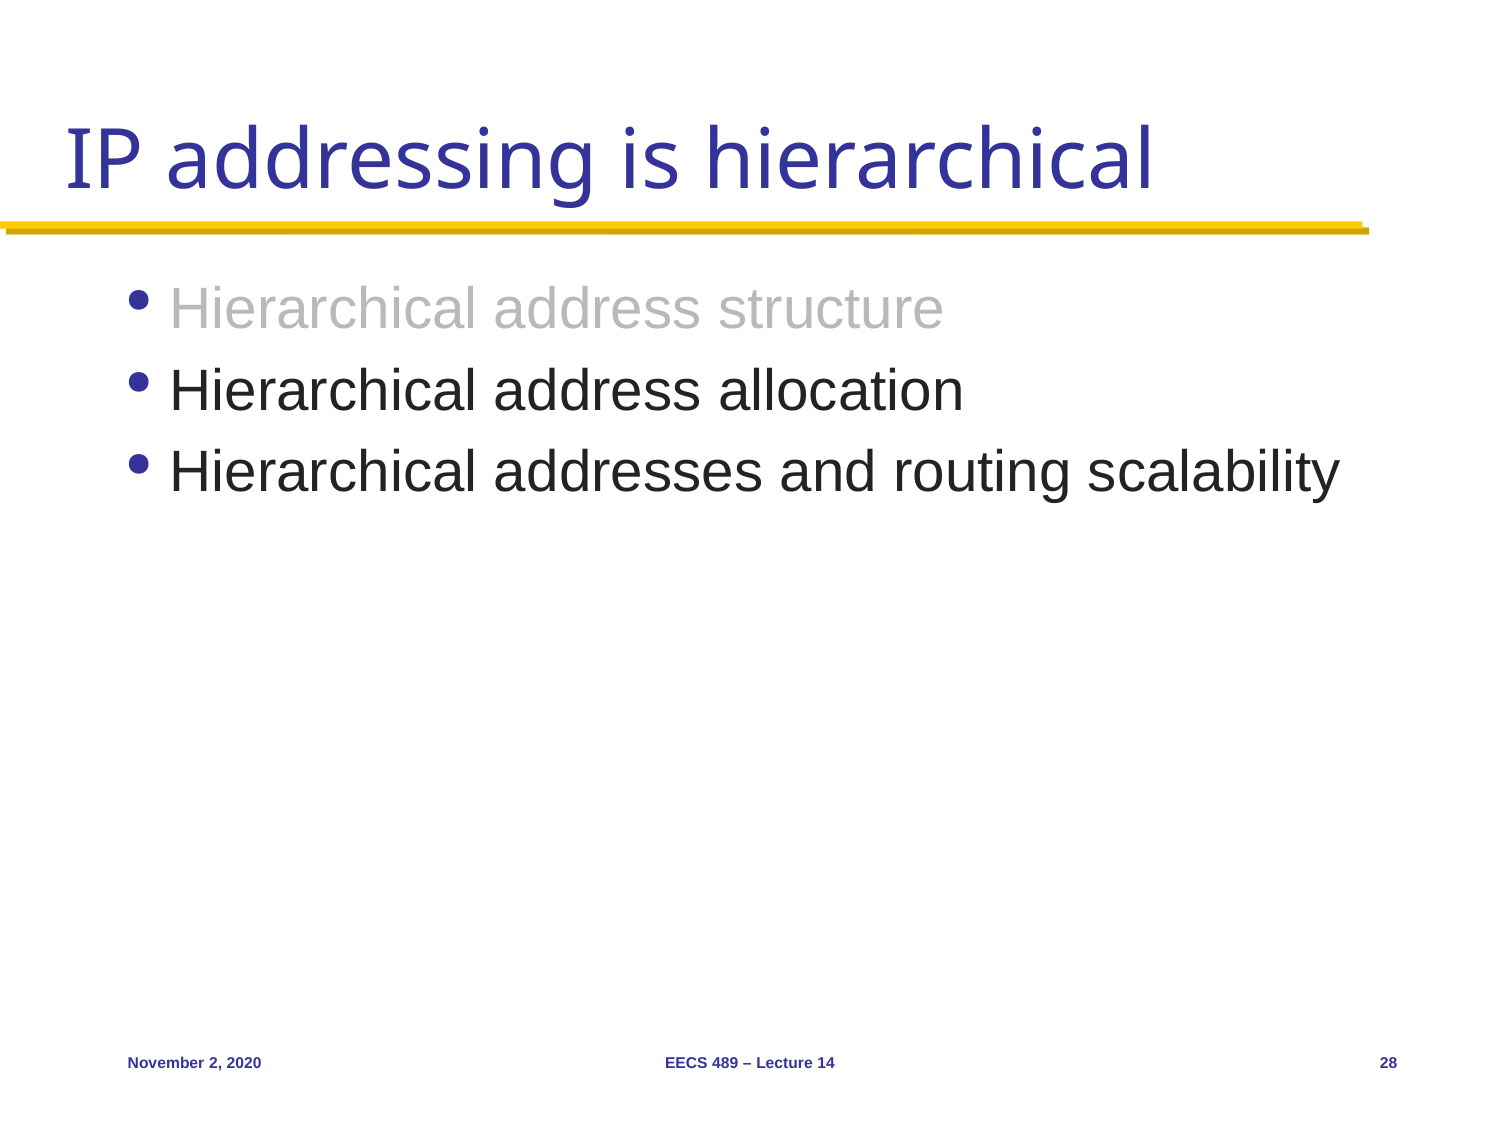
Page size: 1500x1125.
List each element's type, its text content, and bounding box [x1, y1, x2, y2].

footer EECS 489 – Lecture 14 [512, 1024, 988, 1101]
title IP addressing is hierarchical [49, 24, 1451, 213]
list Hierarchical address structure Hierarchical address allocation Hierarchical addresses and routing scalability [112, 262, 1413, 988]
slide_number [112, 1024, 426, 1101]
slide_number 28 [1312, 1024, 1413, 1101]
